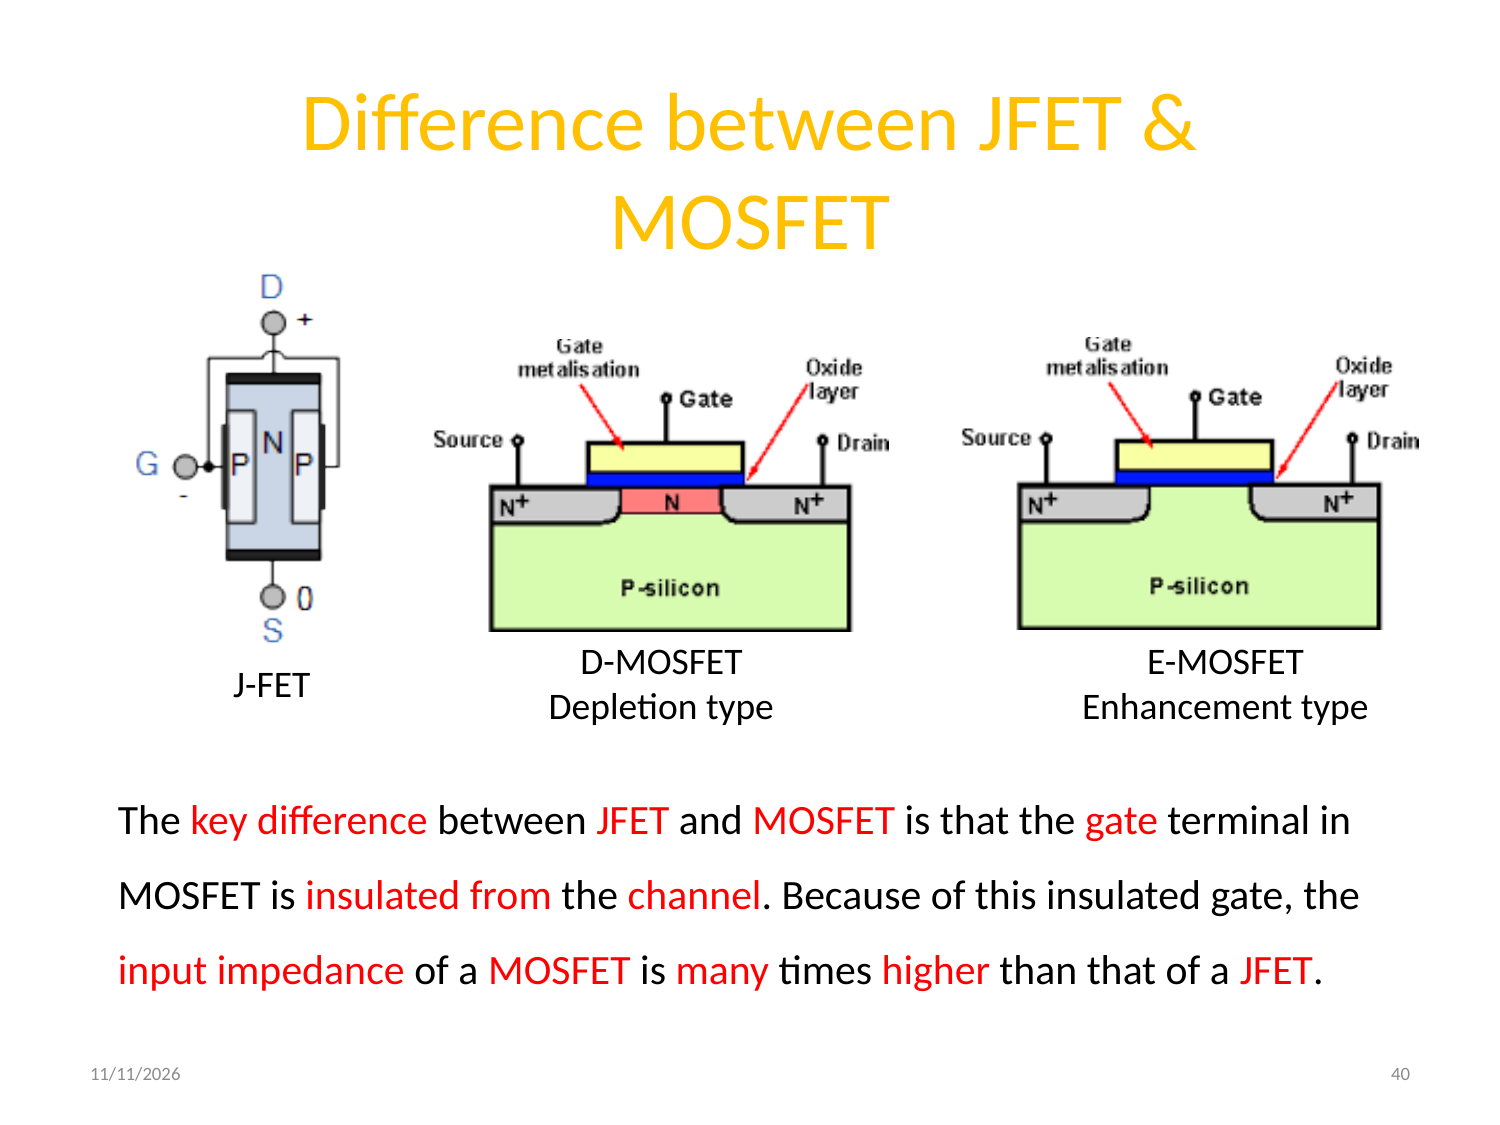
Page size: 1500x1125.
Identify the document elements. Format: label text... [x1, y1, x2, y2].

slide_number 17-Dec-22 [75, 1042, 425, 1103]
text_box D-MOSFET Depletion type [533, 640, 789, 735]
picture [432, 339, 889, 632]
text_box J-FET [218, 661, 326, 712]
text_box E-MOSFET Enhancement type [1067, 639, 1384, 735]
picture [135, 265, 367, 653]
title Difference between JFET & MOSFET [192, 60, 1308, 275]
slide_number 40 [1074, 1042, 1425, 1103]
text_box The key difference between JFET and MOSFET is that the gate terminal in MOSFET is insulated from the channel. Because of this insulated gate, the input impedance of a MOSFET is many times higher than that of a JFET. [103, 760, 1419, 1001]
picture [960, 337, 1419, 630]
